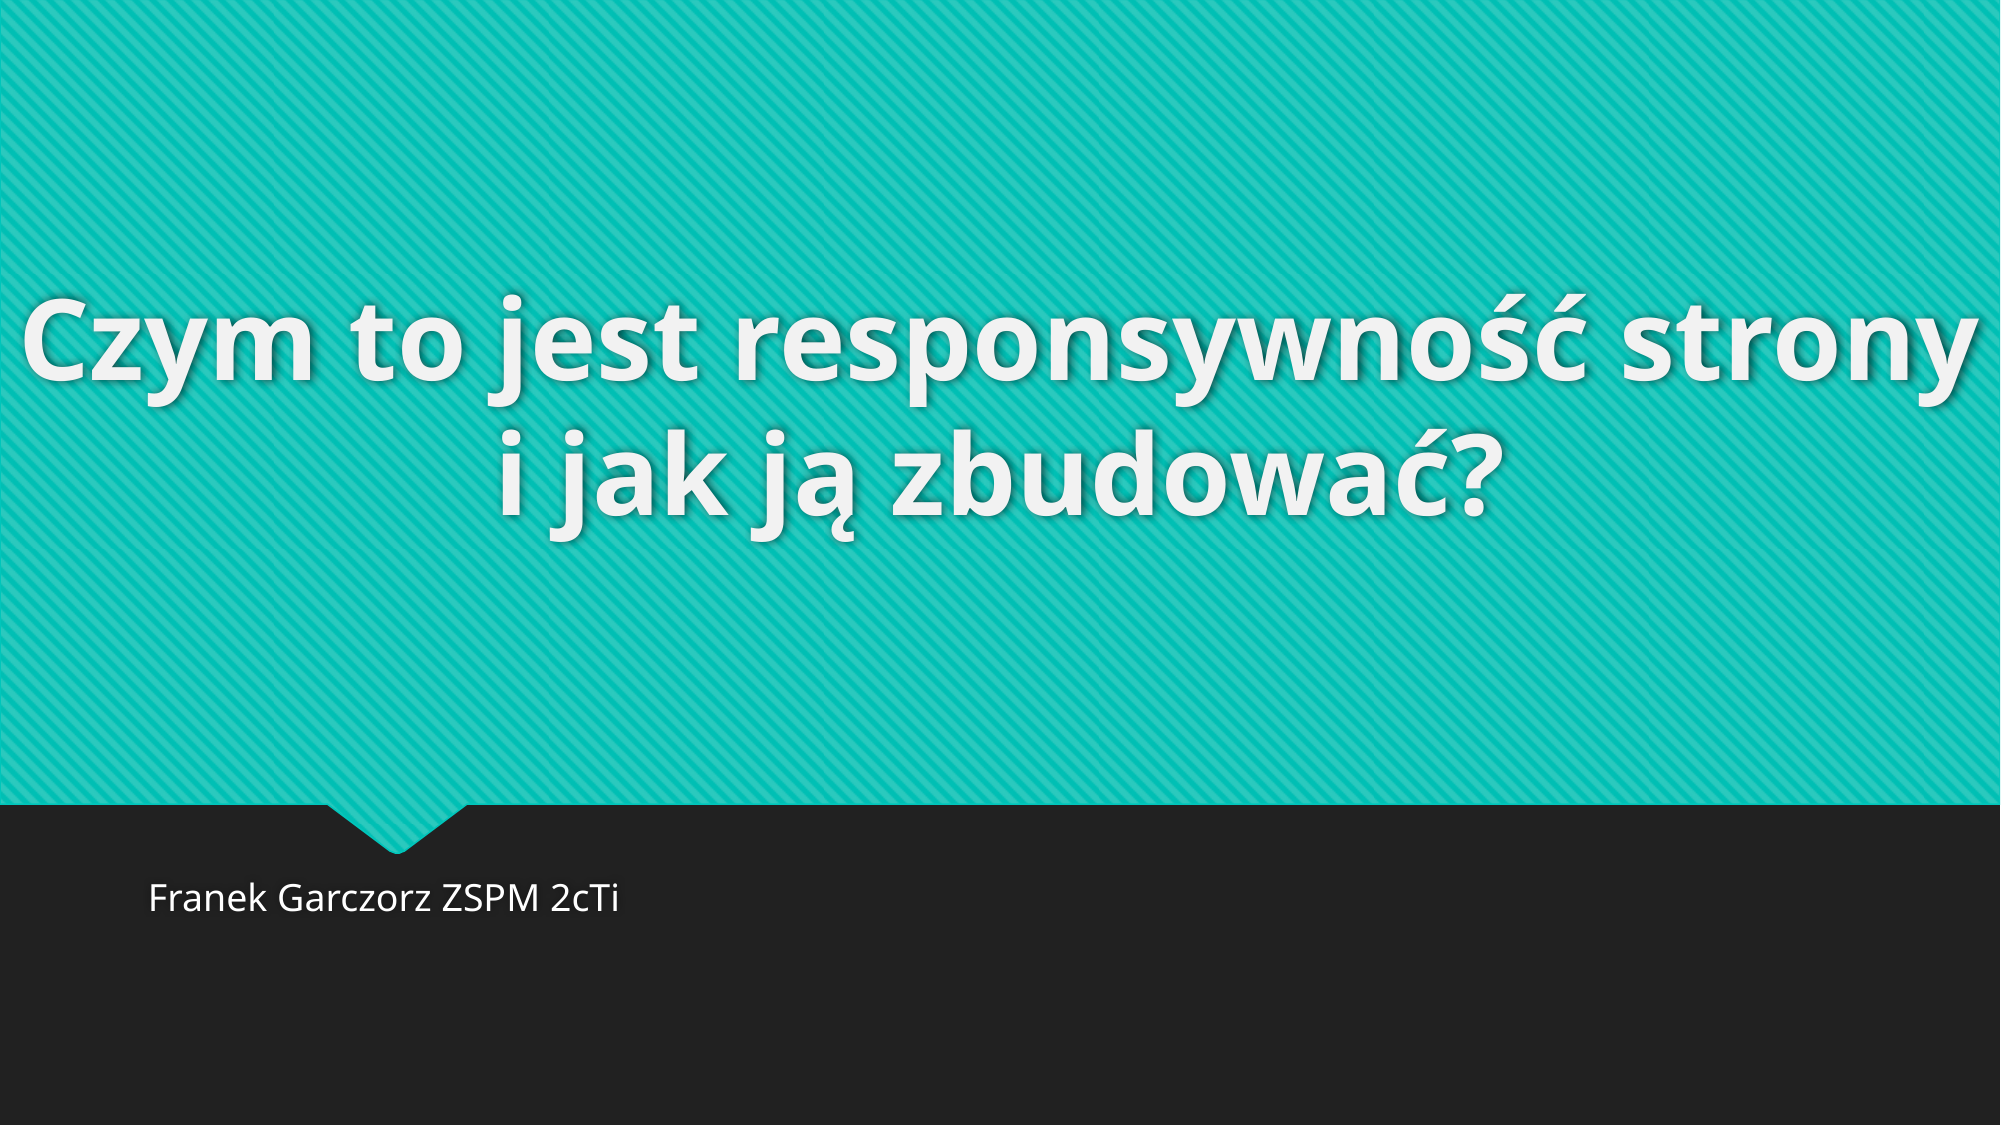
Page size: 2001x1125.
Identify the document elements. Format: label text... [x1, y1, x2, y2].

title Czym to jest responsywność strony i jak ją zbudować? [0, 0, 2000, 805]
subtitle Franek Garczorz ZSPM 2cTi [132, 866, 1868, 938]
